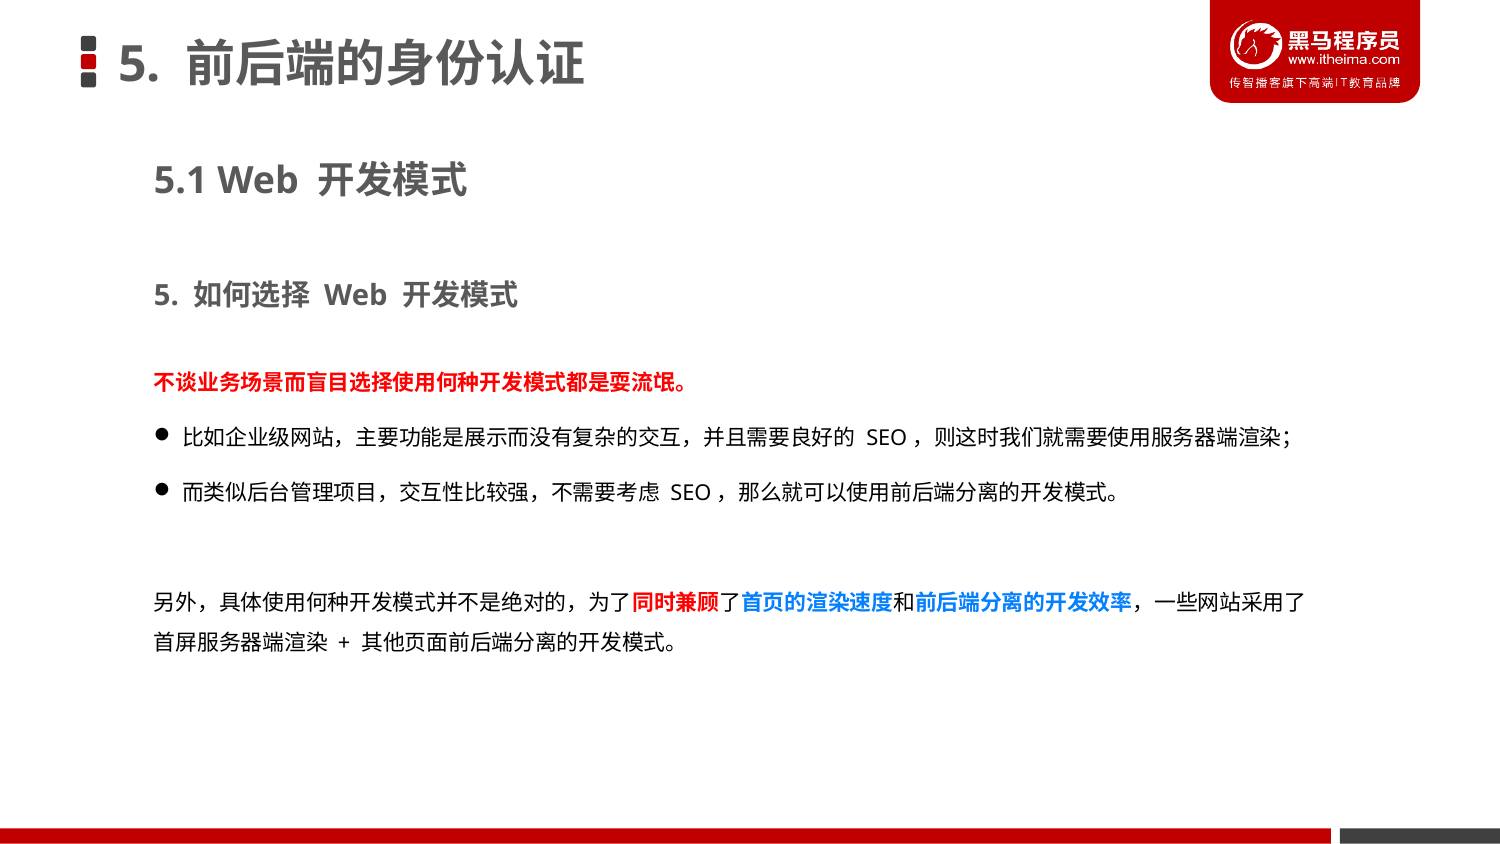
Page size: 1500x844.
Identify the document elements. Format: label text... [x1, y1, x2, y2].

list 不谈业务场景而盲目选择使用何种开发模式都是耍流氓。 比如企业级网站，主要功能是展示而没有复杂的交互，并且需要良好的 SEO，则这时我们就需要使用服务器端渲染； 而类似后台管理项目，交互性比较强，不需要考虑 SEO，那么就可以使用前后端分离的开发模式。 另外，具体使用何种开发模式并不是绝对的，为了同时兼顾了首页的渲染速度和前后端分离的开发效率，一些网站采用了首屏服务器端渲染 + 其他页面前后端分离的开发模式。 [139, 348, 1331, 819]
text_box 5. 如何选择 Web 开发模式 [139, 273, 1204, 320]
picture [1211, 11, 1419, 97]
title 5. 前后端的身份认证 [103, 0, 1209, 130]
list 5.1 Web 开发模式 [139, 153, 1209, 243]
